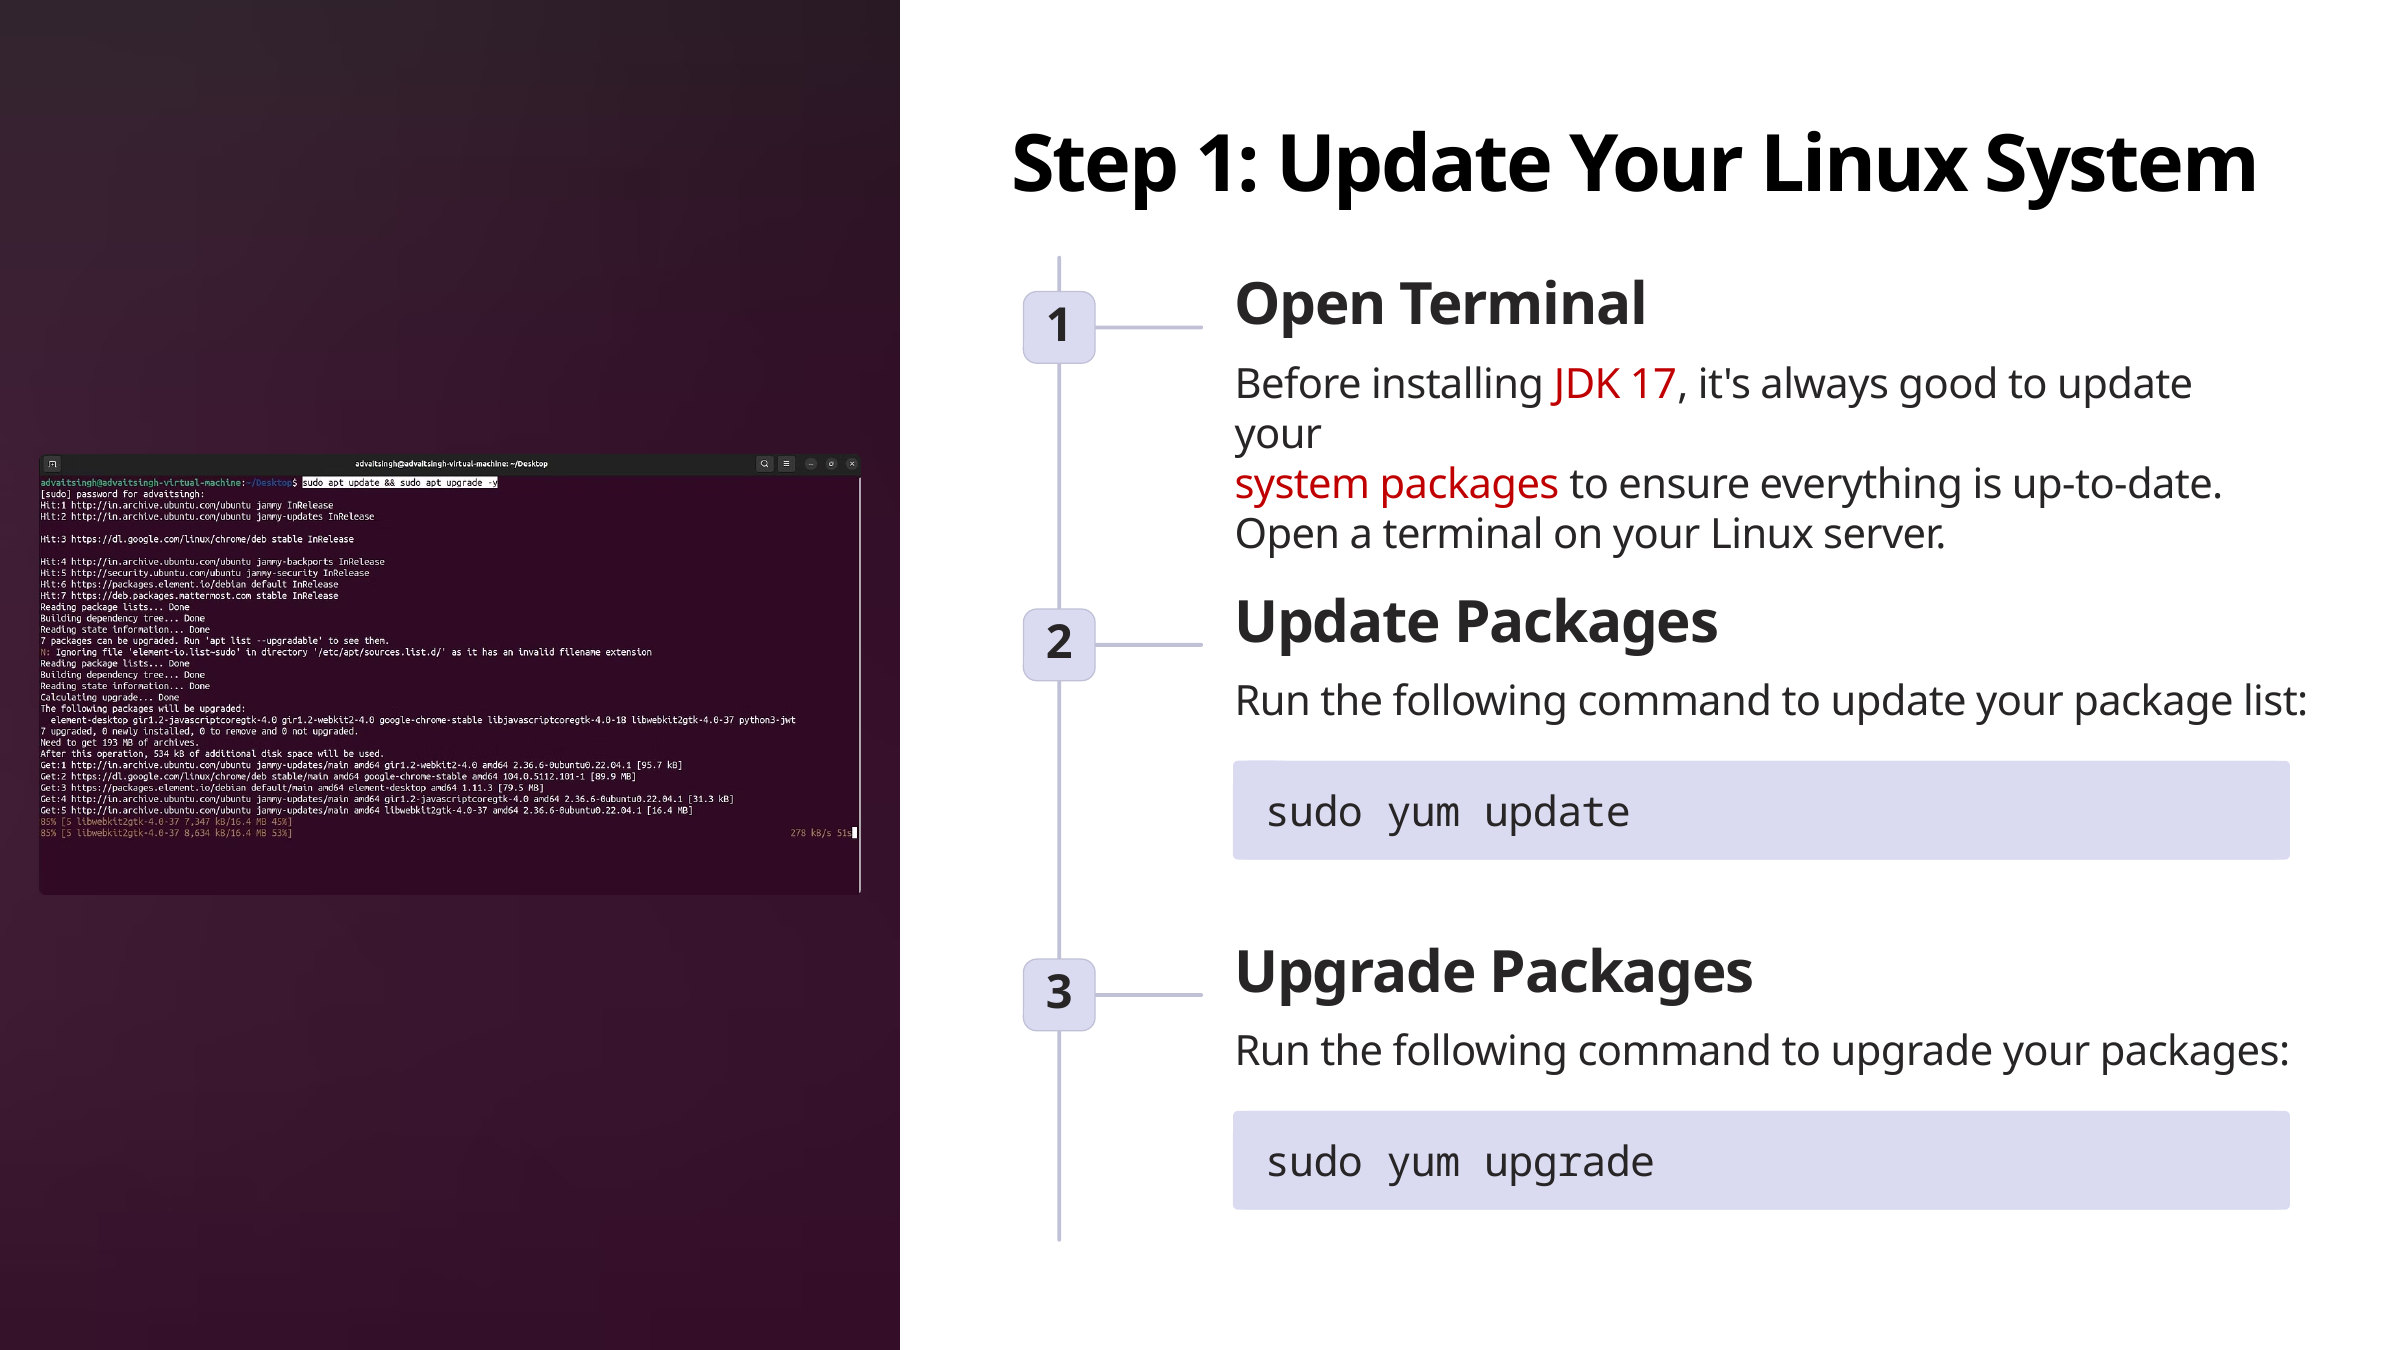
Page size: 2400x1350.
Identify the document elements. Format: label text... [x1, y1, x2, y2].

text_box Upgrade Packages [1234, 955, 1633, 1005]
text_box 2 [1044, 620, 1074, 669]
text_box Open Terminal [1234, 287, 1633, 338]
text_box 3 [1044, 971, 1074, 1019]
text_box 1 [1049, 303, 1069, 352]
text_box Step 1: Update Your Linux System [1011, 108, 2236, 208]
text_box Before installing JDK 17, it's always good to update your system packages to ensure everything is up-to-date. Open a terminal on your Linux server. [1234, 356, 2289, 510]
text_box Update Packages [1234, 605, 1633, 655]
text_box [1057, 681, 1062, 959]
text_box sudo yum upgrade [1264, 1134, 2259, 1186]
text_box sudo yum update [1264, 784, 2259, 836]
text_box [1096, 993, 1204, 997]
text_box [1023, 959, 1096, 1031]
text_box [1096, 325, 1204, 330]
text_box [1057, 255, 1062, 291]
text_box [1057, 364, 1062, 609]
text_box [1232, 1110, 2290, 1210]
text_box [1023, 608, 1096, 681]
text_box [1096, 642, 1204, 647]
text_box [1232, 760, 2290, 860]
text_box [1023, 291, 1096, 364]
text_box Run the following command to update your package list: [1234, 673, 2289, 725]
text_box [1057, 1031, 1062, 1242]
picture [0, 0, 900, 1350]
text_box Run the following command to upgrade your packages: [1234, 1024, 2289, 1076]
